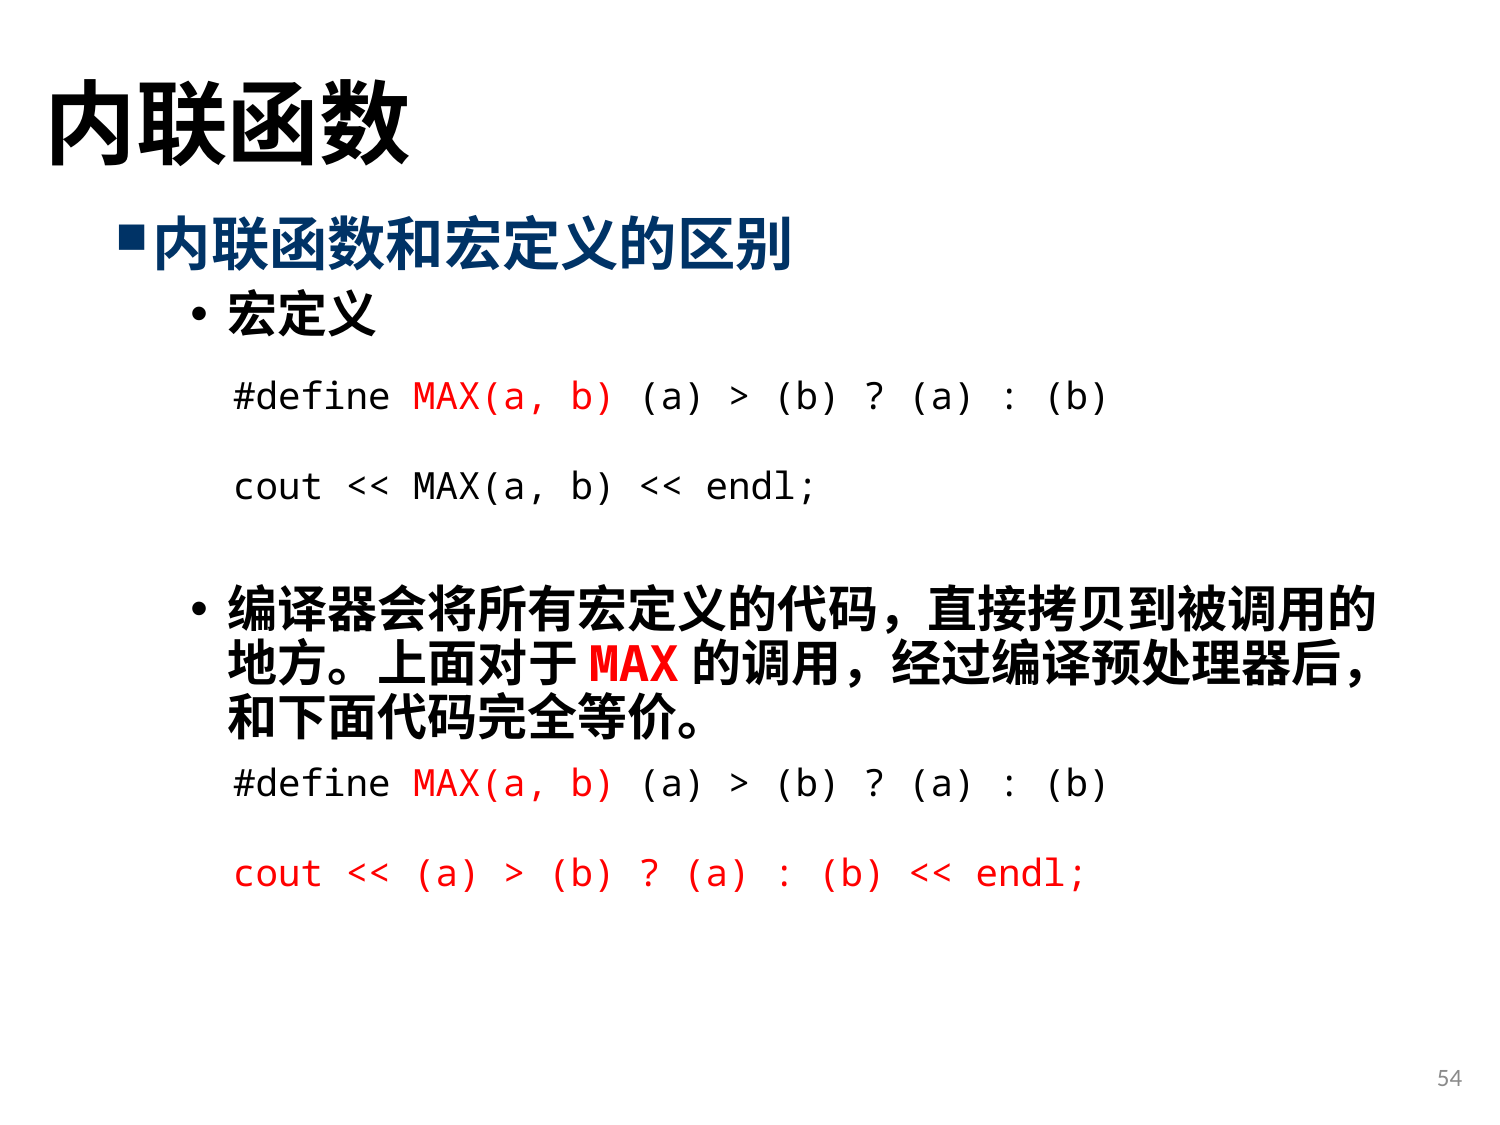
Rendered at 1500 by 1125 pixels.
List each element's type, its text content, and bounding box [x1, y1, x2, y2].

list 内联函数和宏定义的区别 宏定义 编译器会将所有宏定义的代码，直接拷贝到被调用的地方。上面对于MAX的调用，经过编译预处理器后，和下面代码完全等价。 [100, 208, 1421, 988]
title 内联函数 [29, 19, 1324, 237]
text_box #define MAX(a, b) (a) > (b) ? (a) : (b) cout << MAX(a, b) << endl; [218, 364, 1365, 515]
text_box #define MAX(a, b) (a) > (b) ? (a) : (b) cout << (a) > (b) ? (a) : (b) << endl; [218, 751, 1365, 902]
slide_number 54 [1139, 1046, 1478, 1107]
